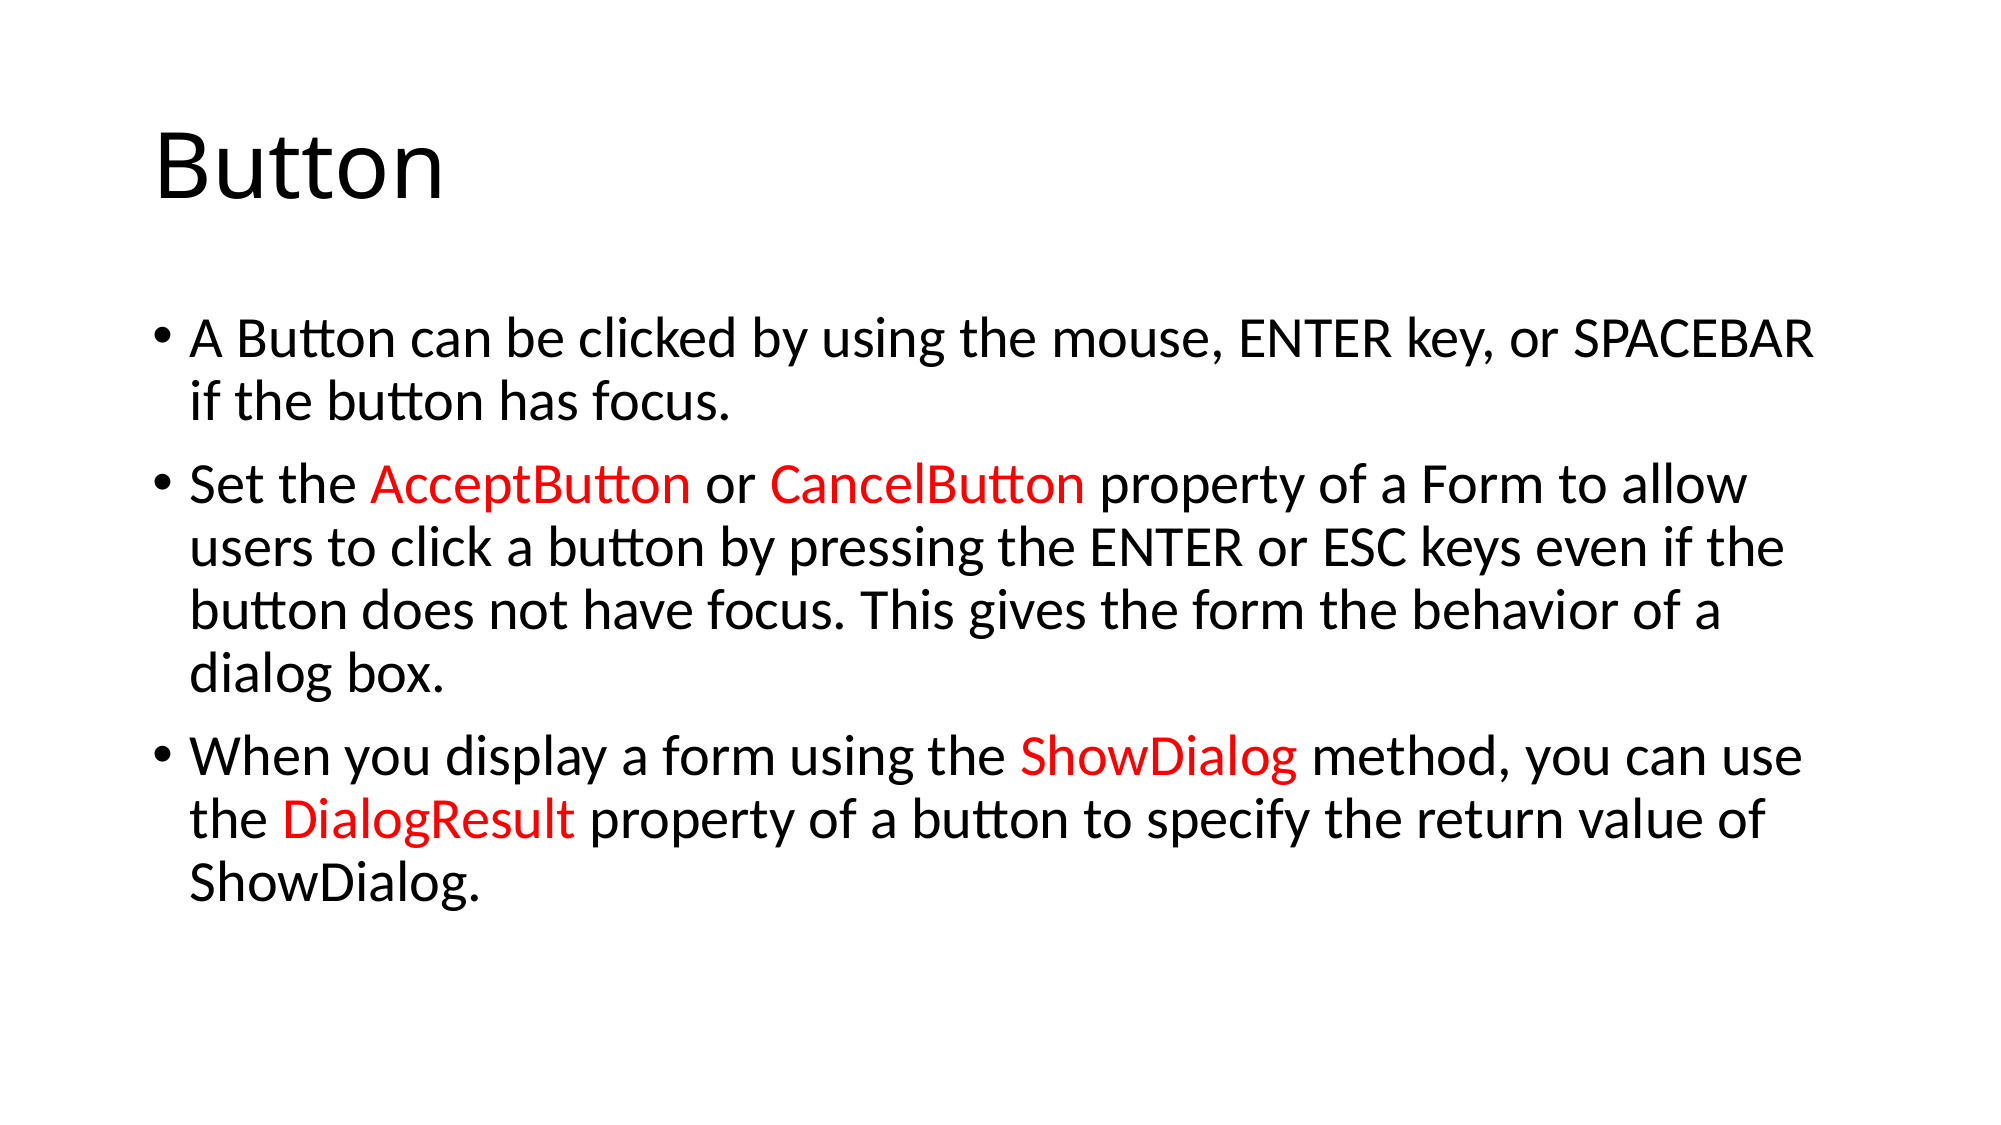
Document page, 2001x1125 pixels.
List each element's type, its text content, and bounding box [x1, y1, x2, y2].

title Button [137, 59, 1863, 278]
list A Button can be clicked by using the mouse, ENTER key, or SPACEBAR if the button has focus. Set the AcceptButton or CancelButton property of a Form to allow users to click a button by pressing the ENTER or ESC keys even if the button does not have focus. This gives the form the behavior of a dialog box. When you display a form using the ShowDialog method, you can use the DialogResult property of a button to specify the return value of ShowDialog. [137, 299, 1863, 1014]
